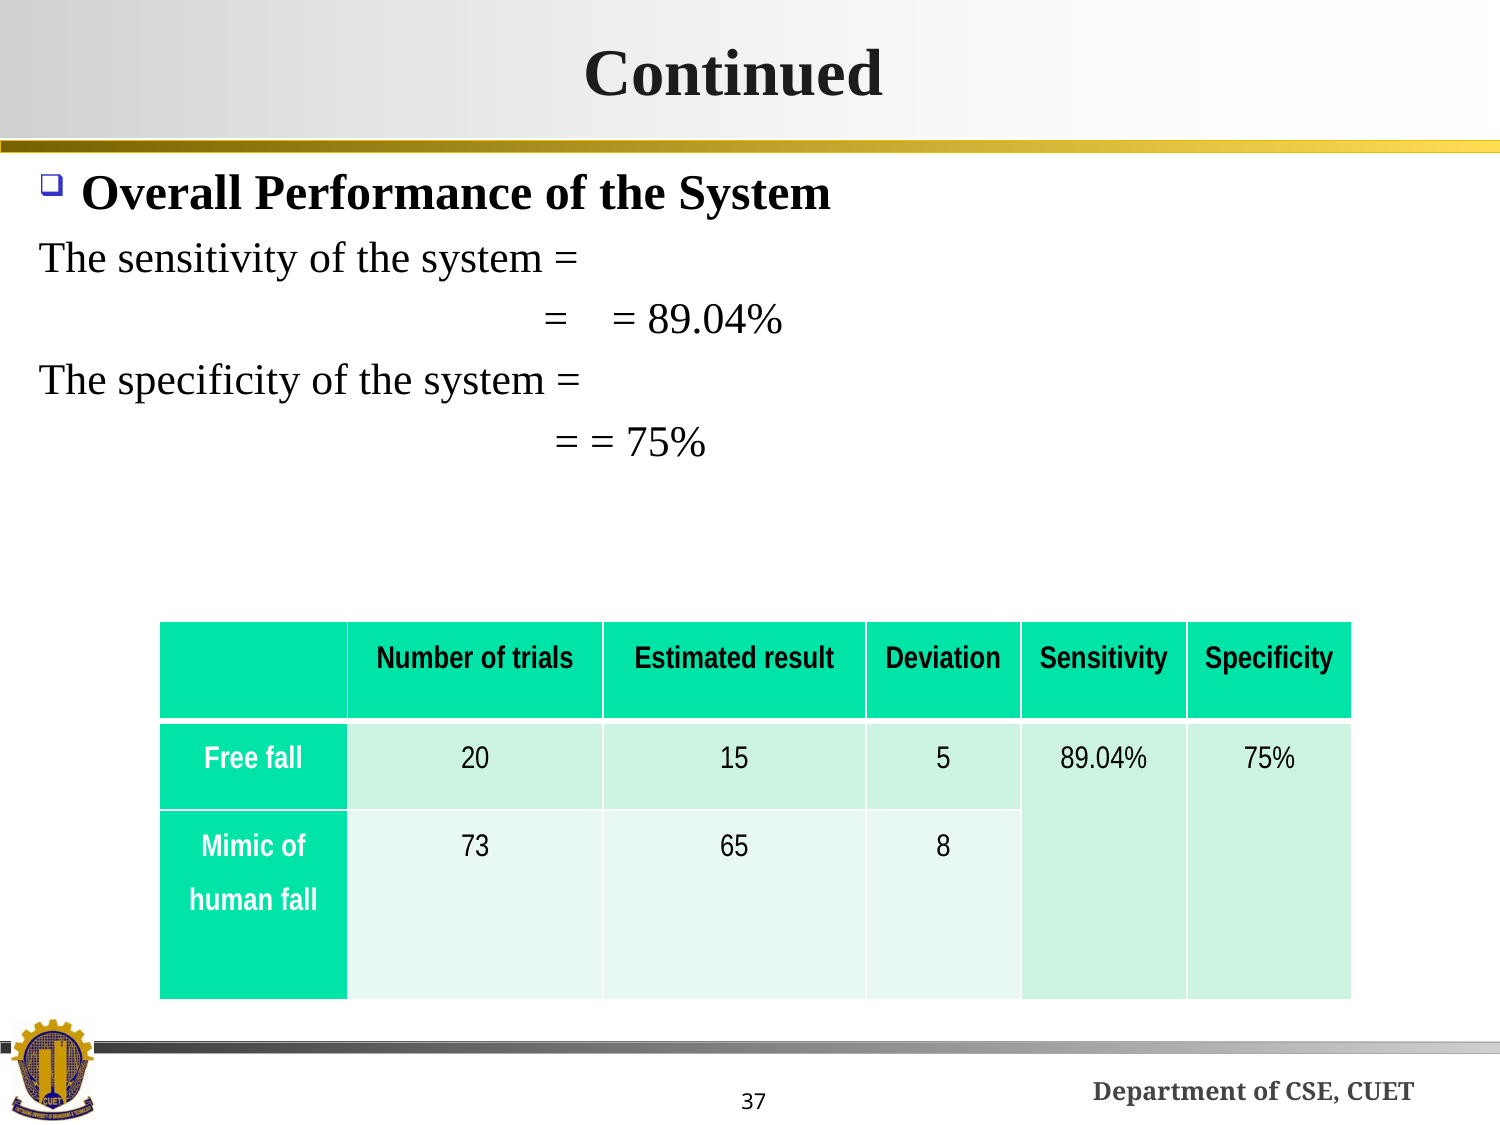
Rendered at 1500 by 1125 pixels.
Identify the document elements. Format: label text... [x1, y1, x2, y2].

table_cell 5 [867, 724, 1020, 809]
table_header Estimated result [604, 622, 865, 718]
table_cell 8 [867, 811, 1020, 999]
picture [11, 1019, 94, 1121]
table_cell 89.04% [1022, 724, 1186, 999]
table_header Number of trials [348, 622, 602, 718]
table_cell 15 [604, 724, 865, 809]
table_cell 73 [348, 811, 602, 999]
title Continued [0, 0, 1500, 138]
table_cell 75% [1188, 724, 1351, 999]
table_header Specificity [1188, 622, 1351, 718]
table_header Deviation [867, 622, 1020, 718]
table_cell 20 [348, 724, 602, 809]
table_cell Mimic of human fall [160, 811, 347, 999]
table_cell 65 [604, 811, 865, 999]
table_header Sensitivity [1022, 622, 1186, 718]
table_header [160, 622, 347, 718]
table_cell Free fall [160, 724, 347, 809]
